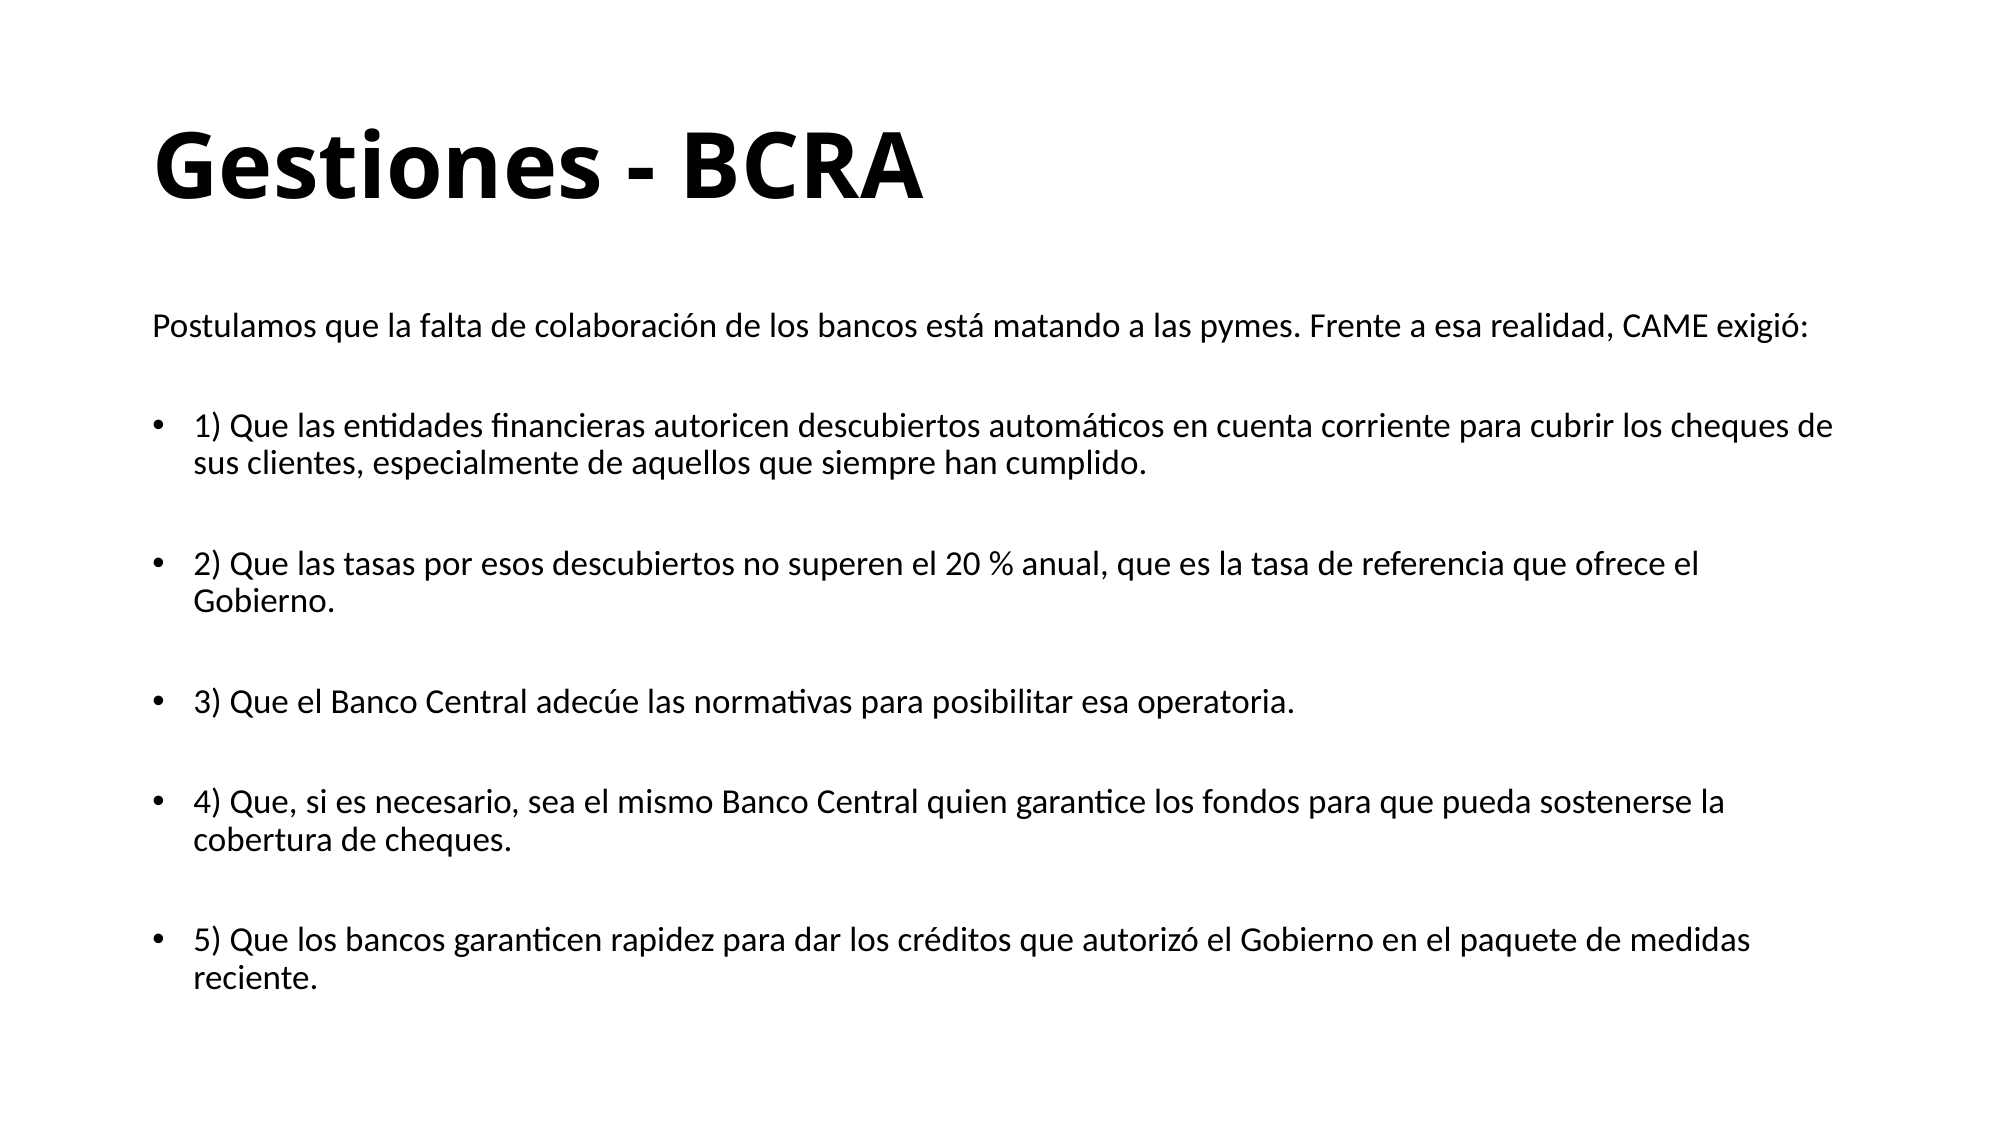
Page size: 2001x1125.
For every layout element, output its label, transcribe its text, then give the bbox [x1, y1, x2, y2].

list Postulamos que la falta de colaboración de los bancos está matando a las pymes. Frente a esa realidad, CAME exigió: 1) Que las entidades financieras autoricen descubiertos automáticos en cuenta corriente para cubrir los cheques de sus clientes, especialmente de aquellos que siempre han cumplido. 2) Que las tasas por esos descubiertos no superen el 20 % anual, que es la tasa de referencia que ofrece el Gobierno. 3) Que el Banco Central adecúe las normativas para posibilitar esa operatoria. 4) Que, si es necesario, sea el mismo Banco Central quien garantice los fondos para que pueda sostenerse la cobertura de cheques. 5) Que los bancos garanticen rapidez para dar los créditos que autorizó el Gobierno en el paquete de medidas reciente. [137, 299, 1863, 1014]
title Gestiones - BCRA [137, 59, 1863, 278]
